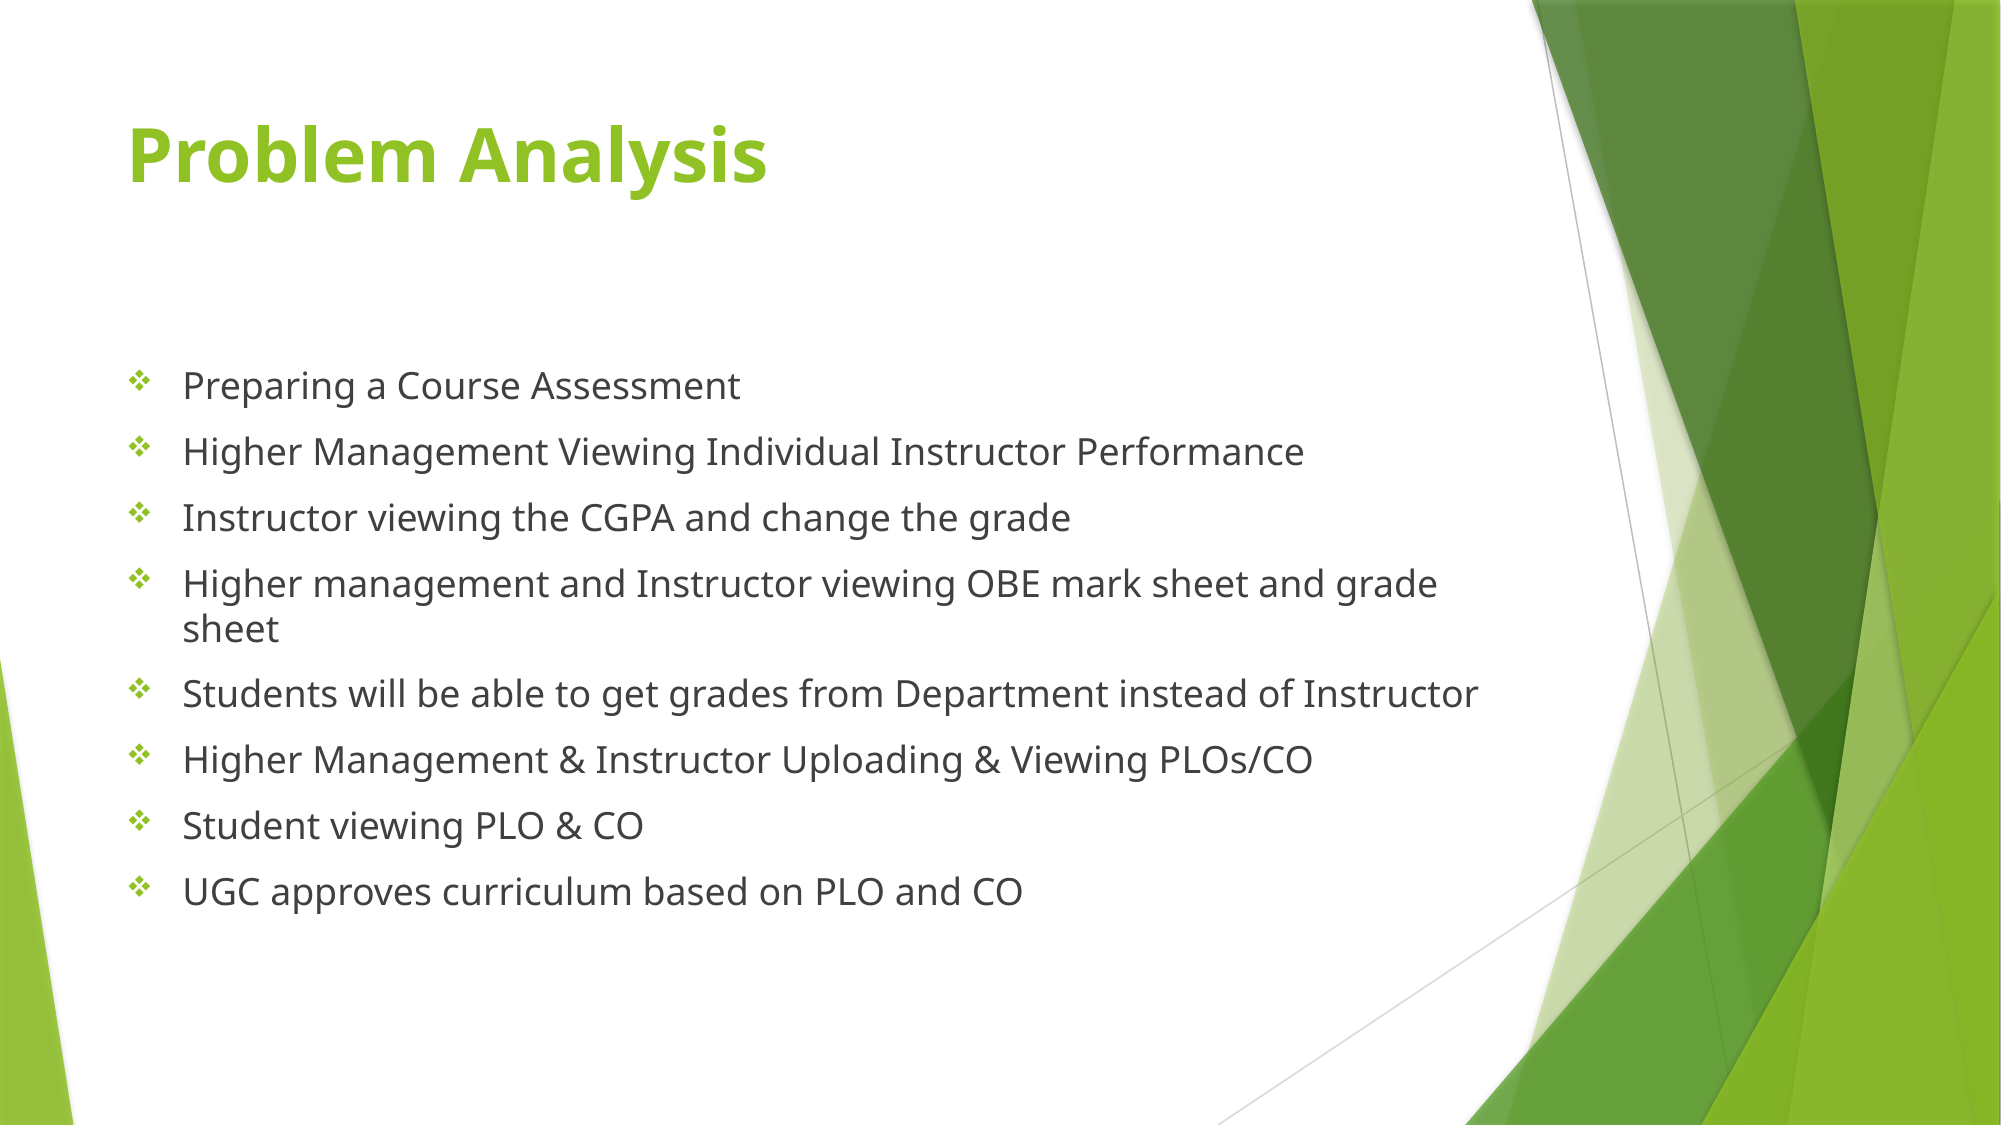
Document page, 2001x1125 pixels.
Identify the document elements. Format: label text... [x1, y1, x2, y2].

title Problem Analysis [111, 99, 1522, 317]
list Preparing a Course Assessment Higher Management Viewing Individual Instructor Performance Instructor viewing the CGPA and change the grade Higher management and Instructor viewing OBE mark sheet and grade sheet Students will be able to get grades from Department instead of Instructor Higher Management & Instructor Uploading & Viewing PLOs/CO Student viewing PLO & CO UGC approves curriculum based on PLO and CO [111, 354, 1522, 992]
